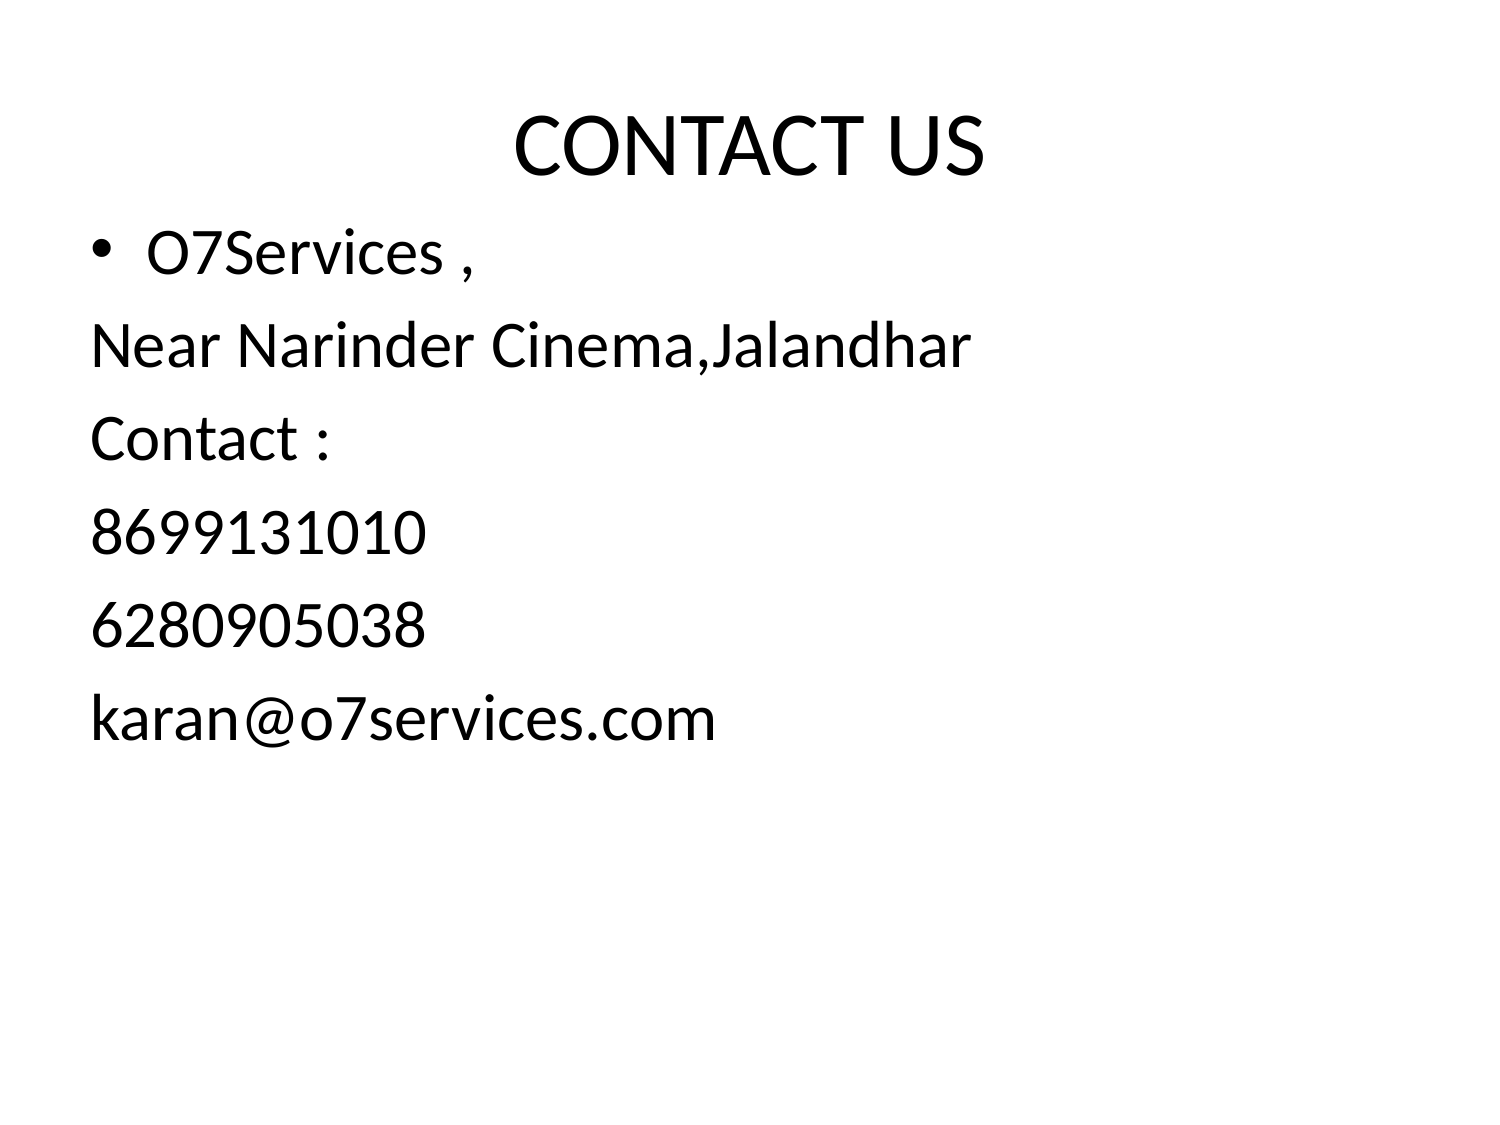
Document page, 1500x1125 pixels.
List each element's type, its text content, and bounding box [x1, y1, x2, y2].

title CONTACT US [75, 45, 1425, 200]
list O7Services , Near Narinder Cinema,Jalandhar Contact : 8699131010 6280905038 karan@o7services.com [75, 200, 1425, 943]
